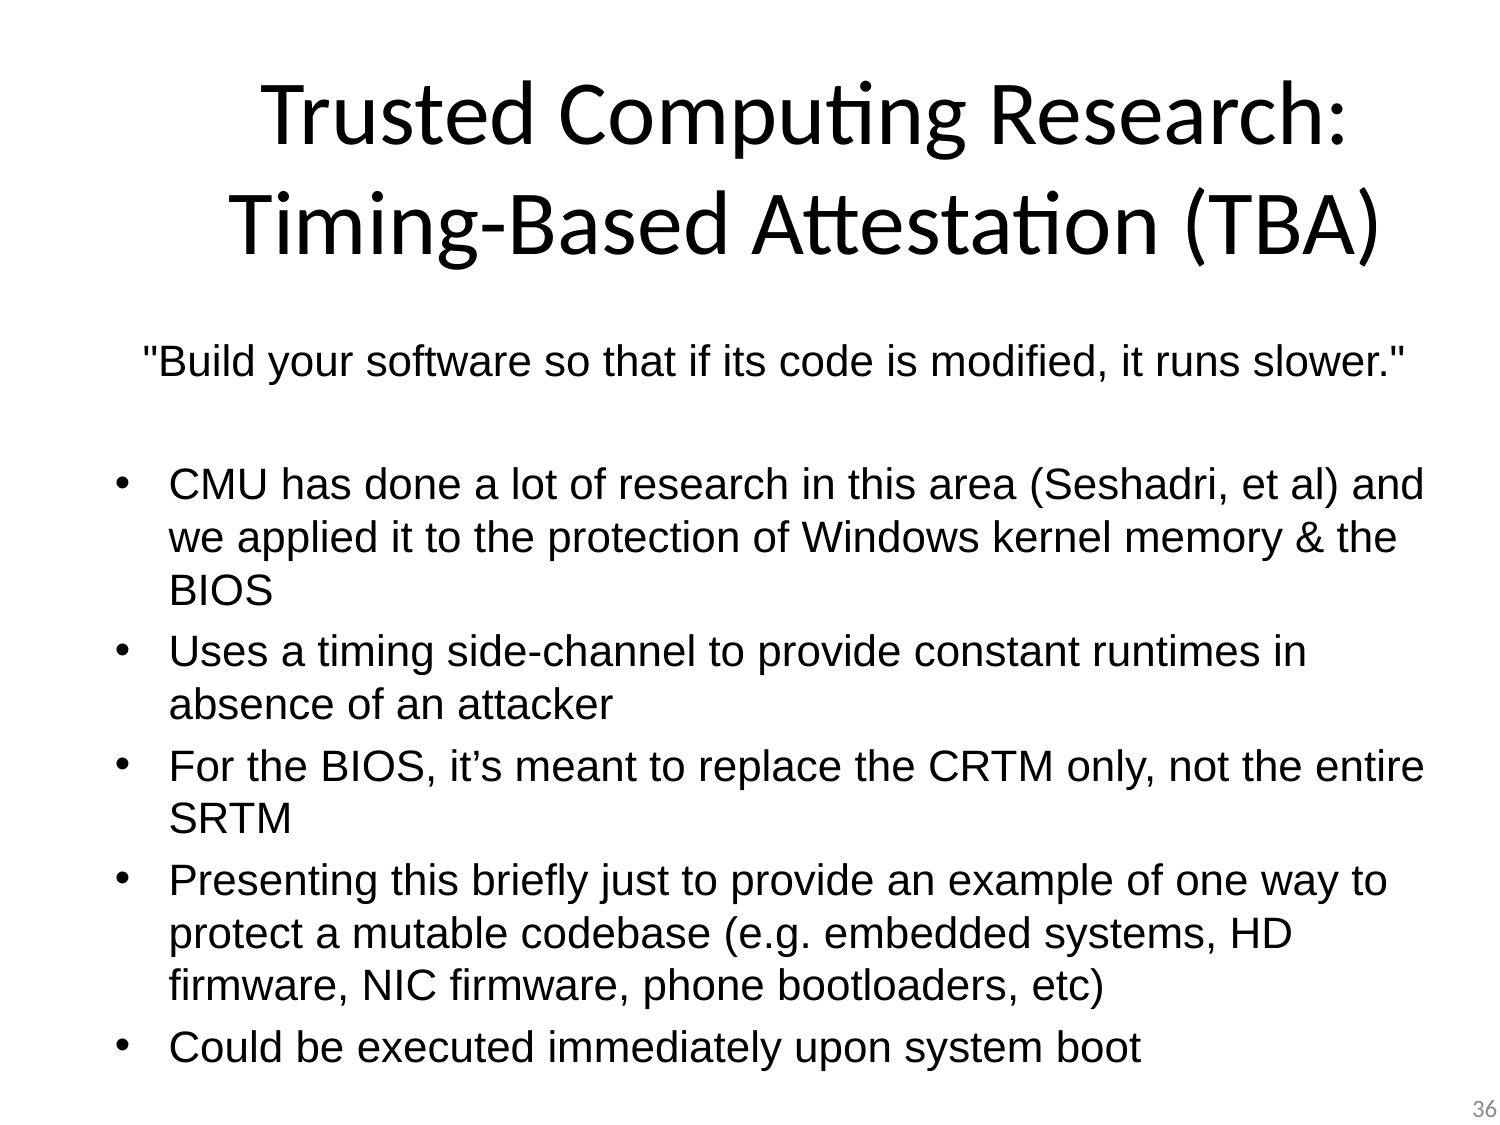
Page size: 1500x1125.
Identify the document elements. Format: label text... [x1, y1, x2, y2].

title Trusted Computing Research: Timing-Based Attestation (TBA) [112, 12, 1500, 313]
list "Build your software so that if its code is modified, it runs slower." CMU has done a lot of research in this area (Seshadri, et al) and we applied it to the protection of Windows kernel memory & the BIOS Uses a timing side-channel to provide constant runtimes in absence of an attacker For the BIOS, it’s meant to replace the CRTM only, not the entire SRTM Presenting this briefly just to provide an example of one way to protect a mutable codebase (e.g. embedded systems, HD firmware, NIC firmware, phone bootloaders, etc) Could be executed immediately upon system boot [99, 324, 1450, 1096]
slide_number 36 [1162, 1077, 1500, 1125]
